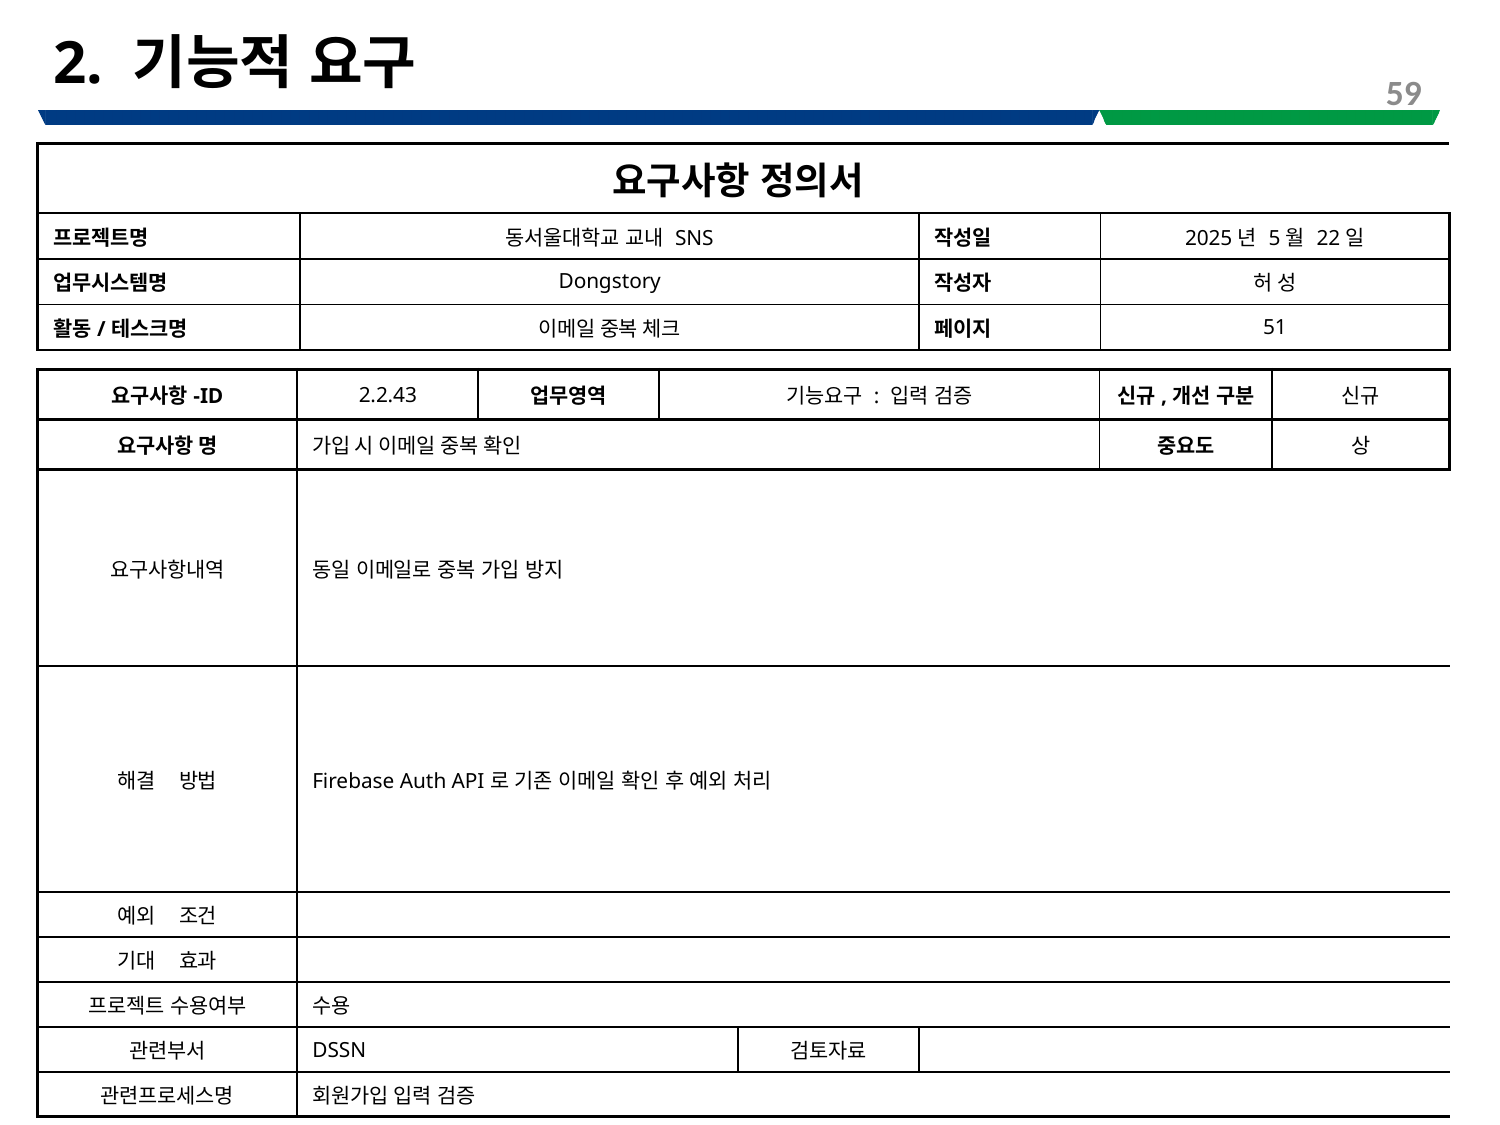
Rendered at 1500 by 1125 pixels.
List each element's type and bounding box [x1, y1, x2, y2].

table_cell [1273, 421, 1448, 468]
table_cell [920, 260, 1100, 304]
title [38, 31, 843, 97]
table_cell [298, 667, 1450, 891]
table_cell [39, 421, 296, 468]
table_cell [39, 305, 299, 349]
table_cell [298, 421, 1099, 468]
table_cell [298, 1073, 1450, 1115]
table_cell [1100, 421, 1271, 468]
table_cell [39, 1028, 296, 1071]
table_cell [298, 1028, 737, 1071]
table_cell [1101, 260, 1448, 304]
slide_number [1193, 61, 1437, 121]
table_header [660, 371, 1099, 418]
table_cell [301, 260, 918, 304]
table_header [1100, 371, 1271, 418]
table_cell [301, 305, 918, 349]
table_cell [920, 305, 1100, 349]
table_header [39, 145, 1449, 212]
table_cell [39, 260, 299, 304]
table_header [39, 371, 296, 418]
table_cell [298, 893, 1450, 936]
table_cell [39, 1073, 296, 1115]
table_cell [39, 983, 296, 1026]
table_cell [39, 938, 296, 981]
table_cell [39, 893, 296, 936]
table_cell [39, 471, 296, 665]
picture [38, 110, 1440, 125]
table_cell [1101, 305, 1448, 349]
table_cell [298, 471, 1450, 665]
table_header [479, 371, 658, 418]
table_cell [301, 214, 918, 258]
table_header [298, 371, 477, 418]
table_cell [39, 214, 299, 258]
table_cell [739, 1028, 918, 1071]
table_cell [920, 1028, 1450, 1071]
table_cell [920, 214, 1100, 258]
table_header [1273, 371, 1448, 418]
table_cell [298, 938, 1450, 981]
table_cell [1101, 214, 1448, 258]
table_cell [298, 983, 1450, 1026]
table_cell [39, 667, 296, 891]
